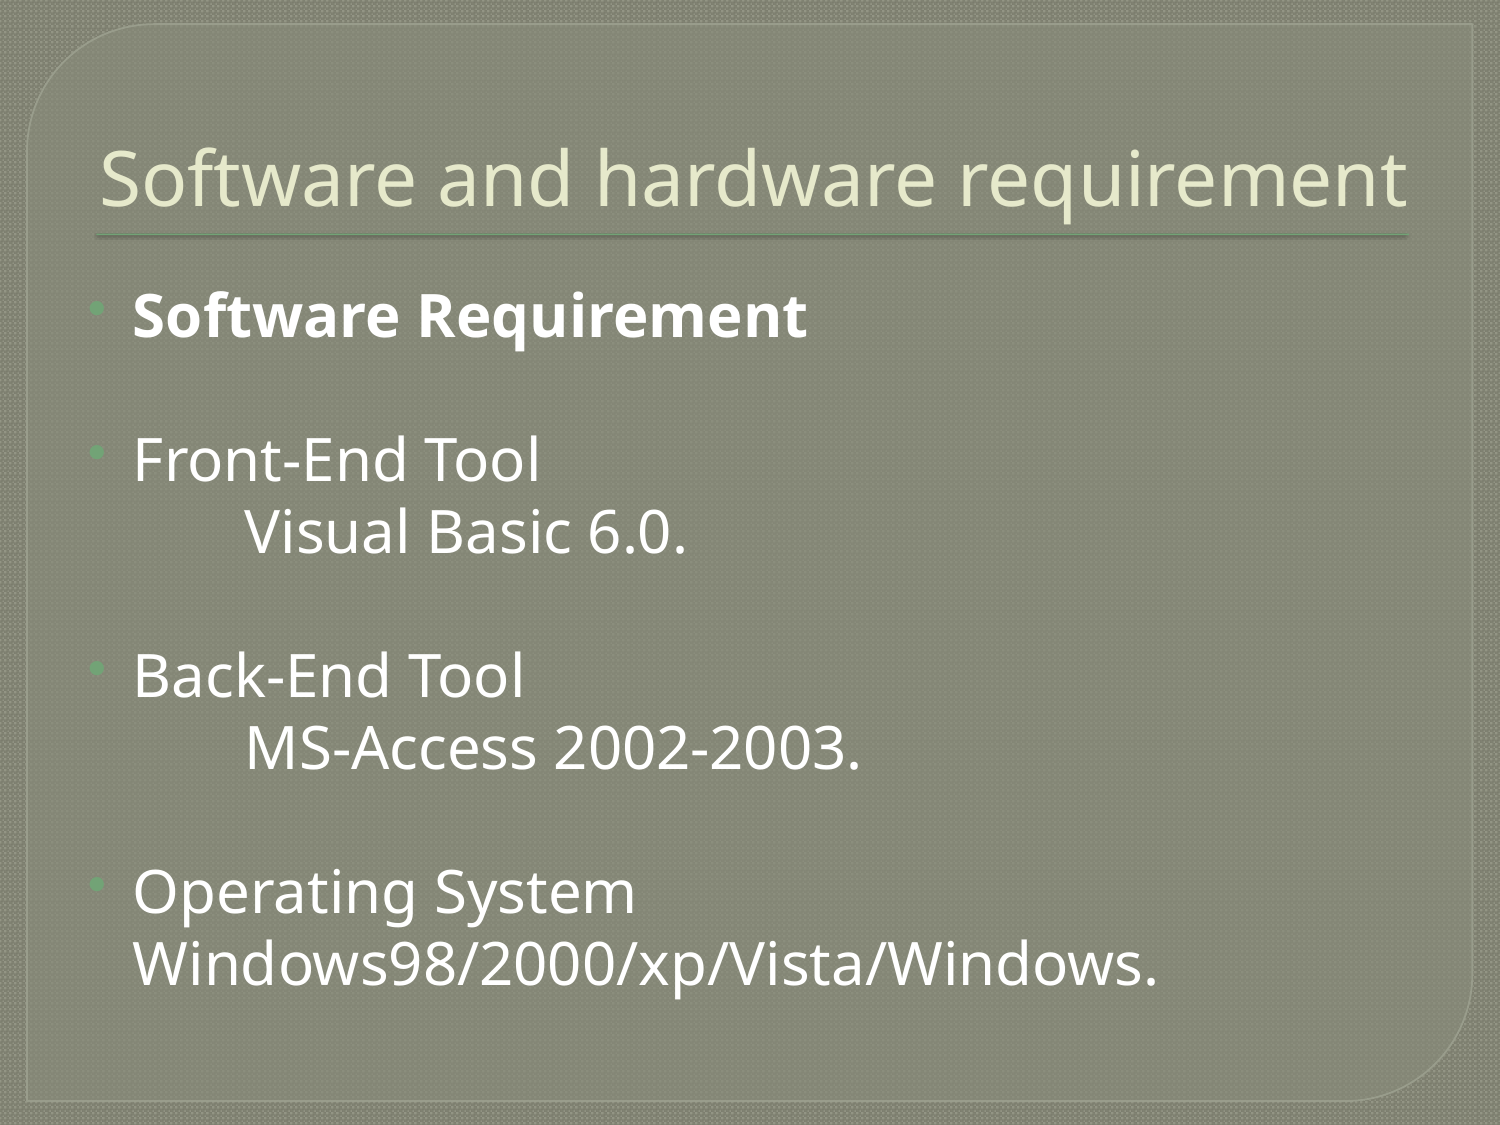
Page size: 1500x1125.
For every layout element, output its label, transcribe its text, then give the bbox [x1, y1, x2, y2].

title Software and hardware requirement [75, 41, 1425, 230]
list Software Requirement Front-End Tool Visual Basic 6.0. Back-End Tool MS-Access 2002-2003. Operating System Windows98/2000/xp/Vista/Windows. [75, 270, 1425, 1013]
